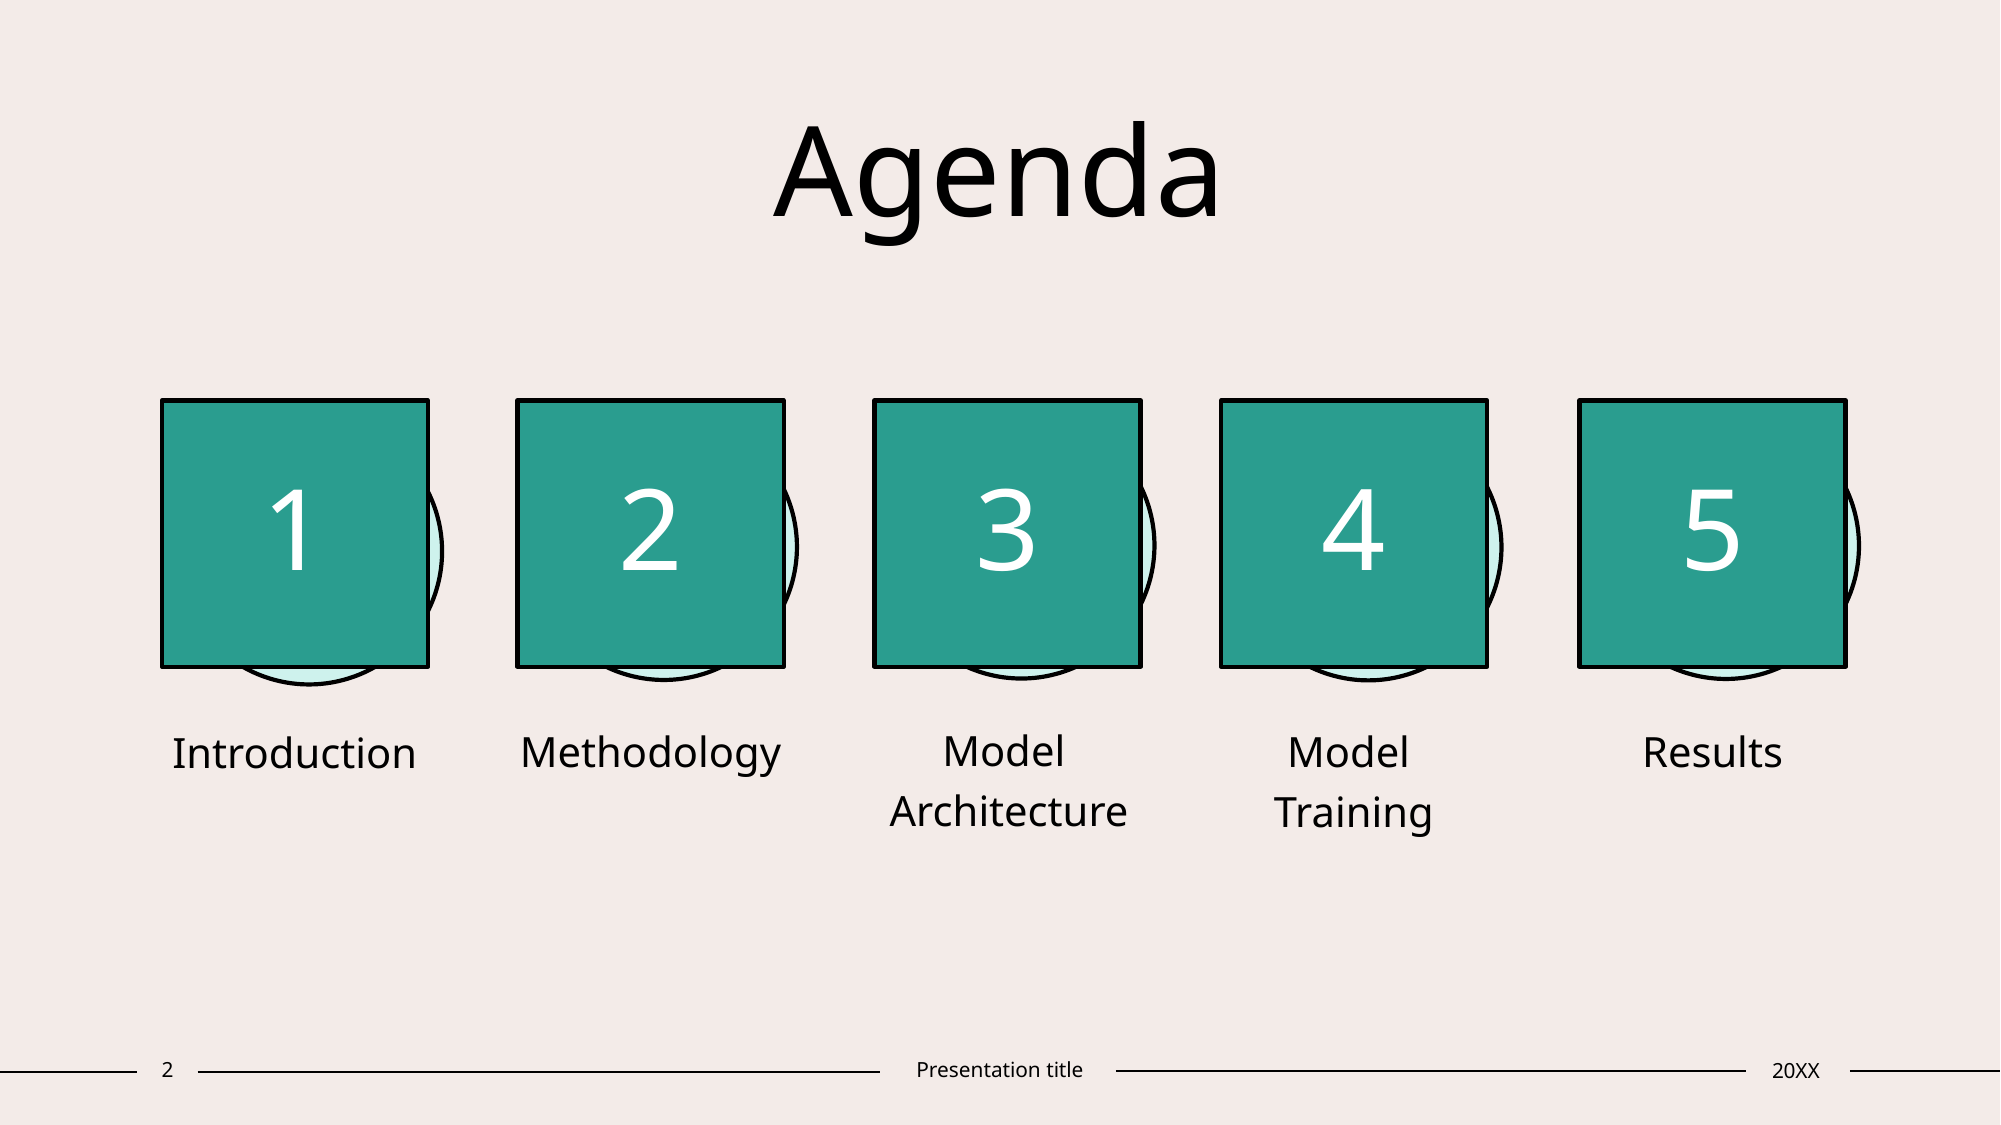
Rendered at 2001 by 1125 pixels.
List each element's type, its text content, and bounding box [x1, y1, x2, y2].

list Results [1552, 708, 1873, 813]
list Introduction [135, 709, 455, 813]
list 4 [1219, 398, 1489, 669]
list 1 [160, 398, 430, 669]
list Methodology [490, 708, 811, 813]
title Agenda [187, 83, 1813, 251]
slide_number 20XX [1743, 1050, 1849, 1091]
footer Presentation title [879, 1050, 1120, 1091]
list 3 [872, 398, 1143, 669]
list Model Training [1194, 708, 1514, 813]
slide_number 2 [137, 1050, 198, 1091]
list Model Architecture [849, 707, 1169, 811]
list 2 [515, 398, 786, 669]
list 5 [1577, 398, 1848, 669]
